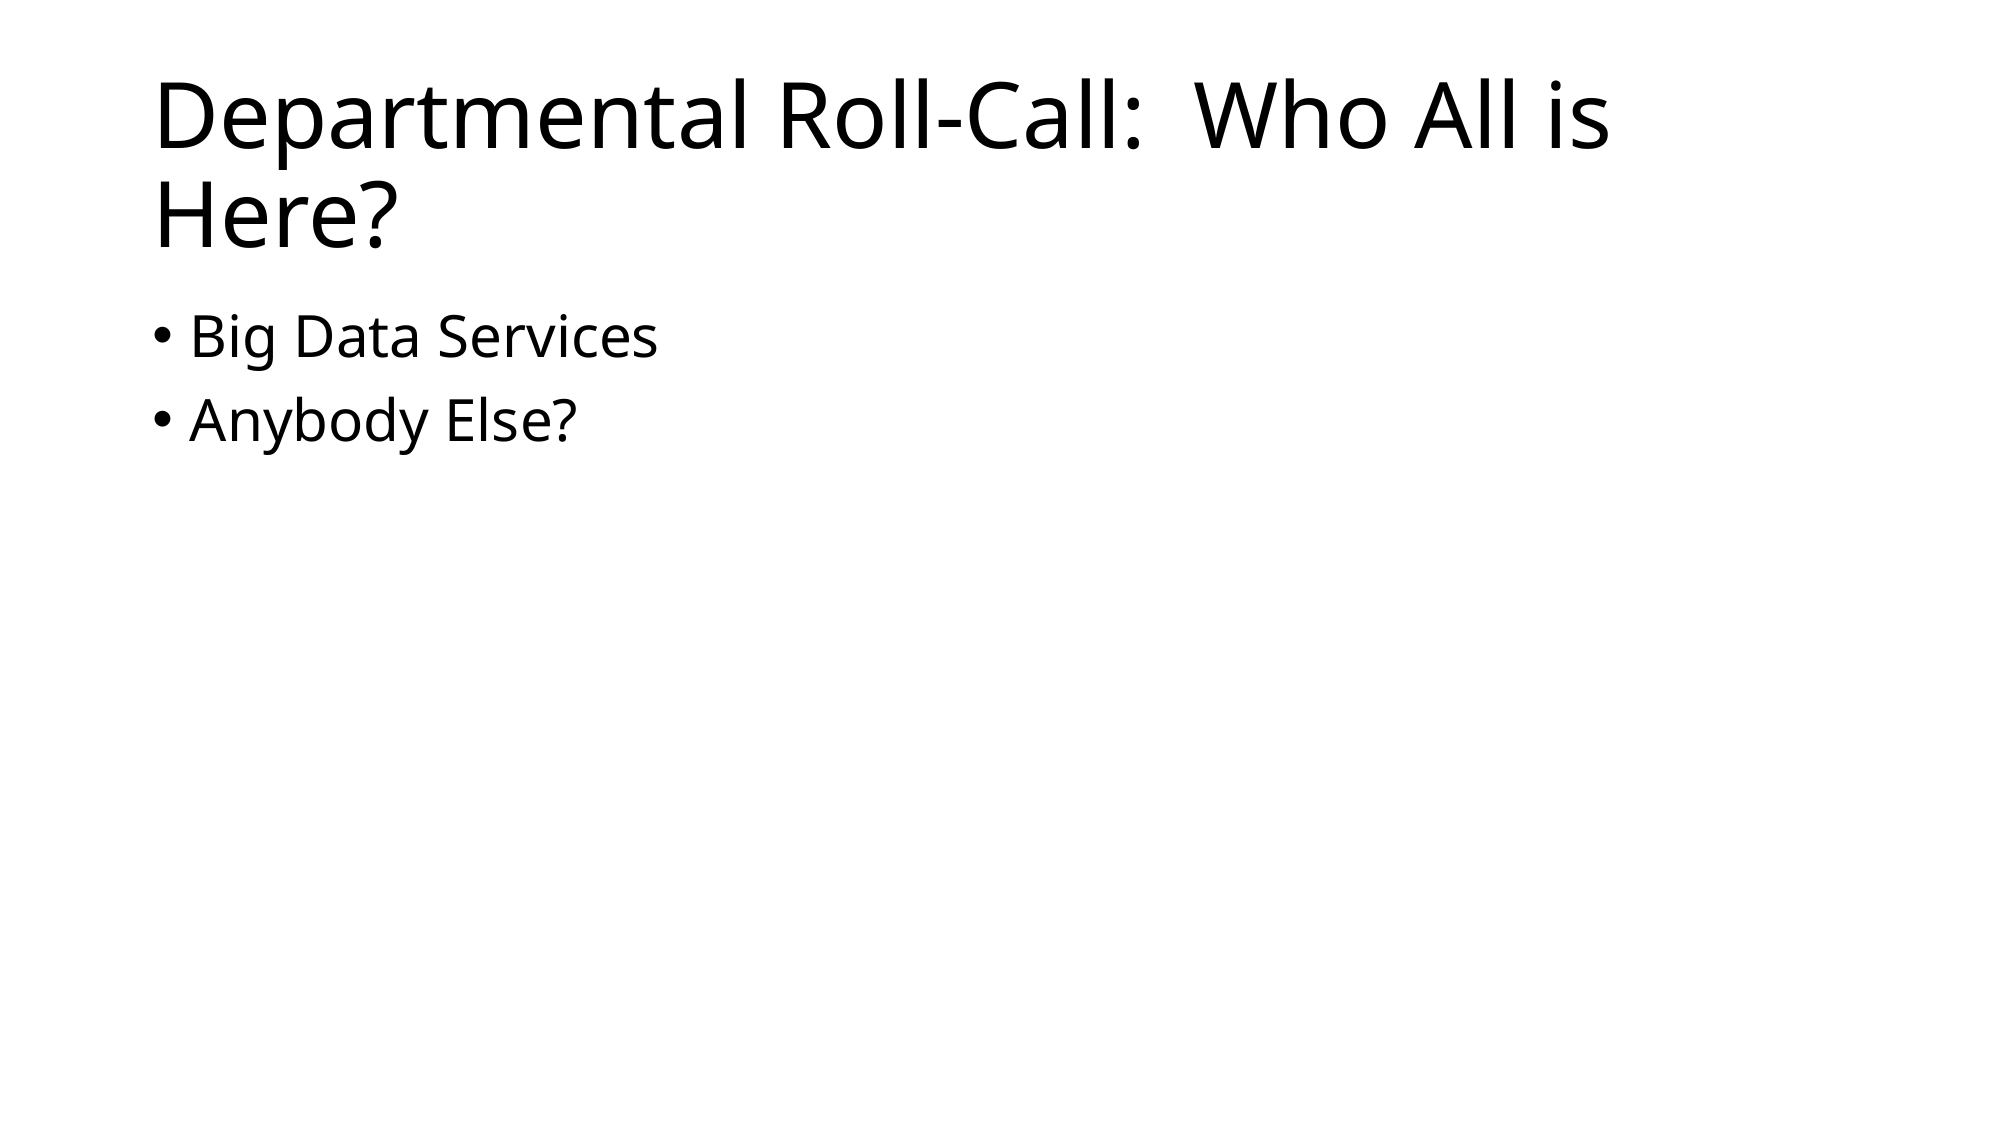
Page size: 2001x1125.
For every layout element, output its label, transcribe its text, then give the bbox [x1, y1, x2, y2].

list Big Data Services Anybody Else? [137, 299, 1863, 1014]
title Departmental Roll-Call: Who All is Here? [137, 59, 1863, 278]
